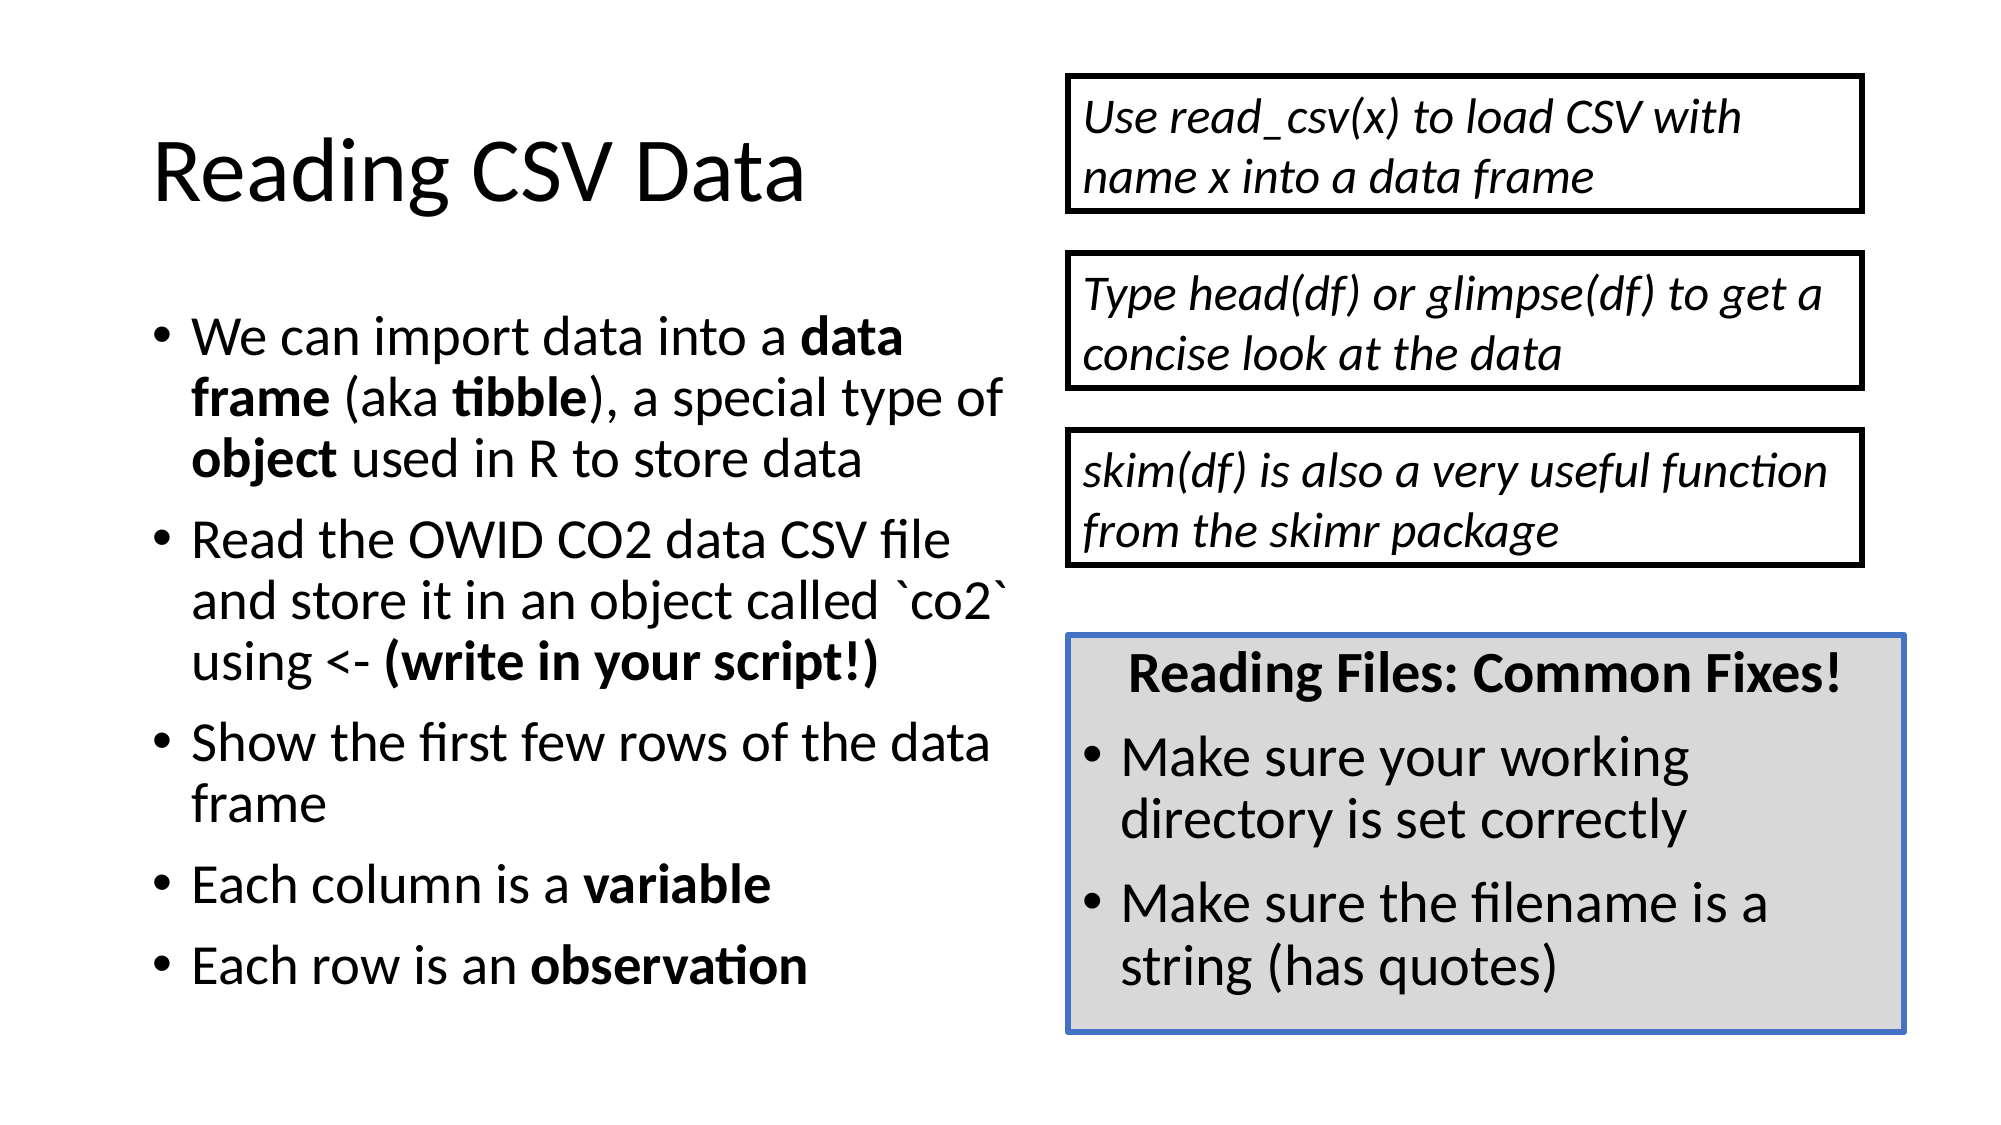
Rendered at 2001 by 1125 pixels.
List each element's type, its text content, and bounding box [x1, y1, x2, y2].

text_box Reading Files: Common Fixes! Make sure your working directory is set correctly Make sure the filename is a string (has quotes) [1067, 634, 1905, 1032]
title Reading CSV Data [137, 63, 1863, 281]
text_box skim(df) is also a very useful function from the skimr package [1067, 430, 1863, 566]
text_box Type head(df) or glimpse(df) to get a concise look at the data [1067, 253, 1863, 389]
list We can import data into a data frame (aka tibble), a special type of object used in R to store data Read the OWID CO2 data CSV file and store it in an object called `co2` using <- (write in your script!) Show the first few rows of the data frame Each column is a variable Each row is an observation [137, 299, 1033, 1014]
text_box Use read_csv(x) to load CSV with name x into a data frame [1067, 76, 1863, 212]
